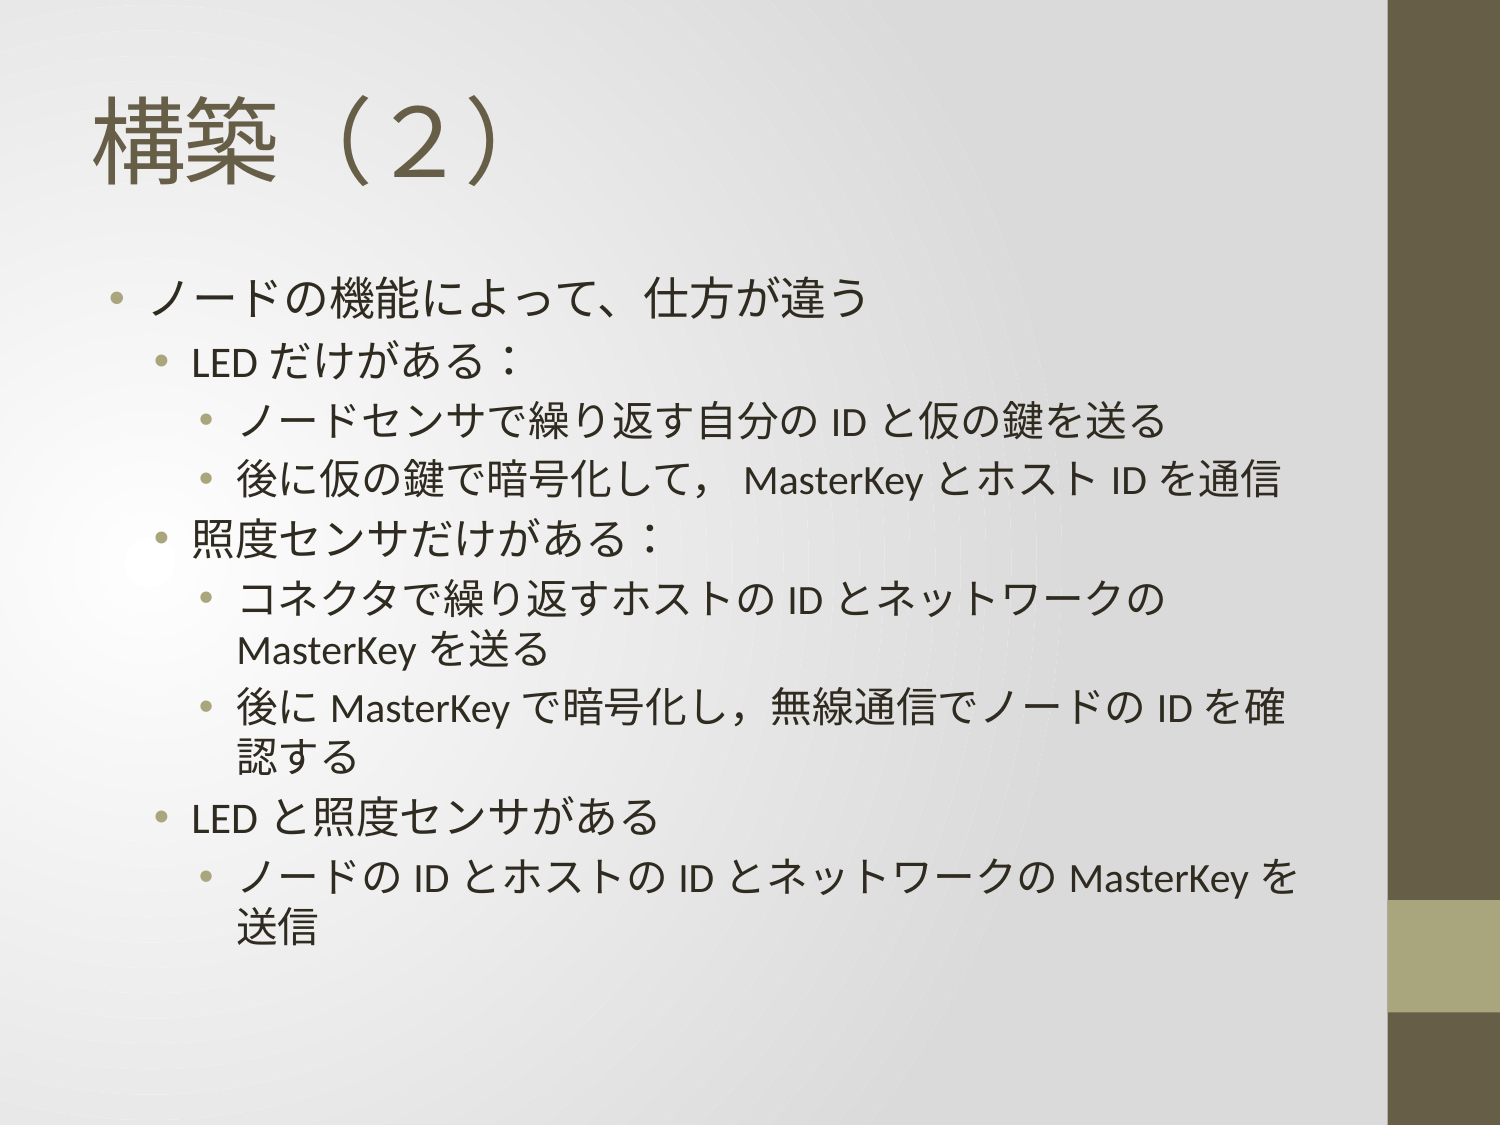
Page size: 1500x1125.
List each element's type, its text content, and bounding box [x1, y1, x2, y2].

title 構築（２） [75, 45, 1325, 233]
list ノードの機能によって、仕方が違う LEDだけがある： ノードセンサで繰り返す自分のIDと仮の鍵を送る 後に仮の鍵で暗号化して，MasterKeyとホストIDを通信 照度センサだけがある： コネクタで繰り返すホストのIDとネットワークのMasterKeyを送る 後にMasterKeyで暗号化し，無線通信でノードのIDを確認する LEDと照度センサがある ノードのIDとホストのIDとネットワークのMasterKeyを送信 [75, 262, 1325, 1050]
